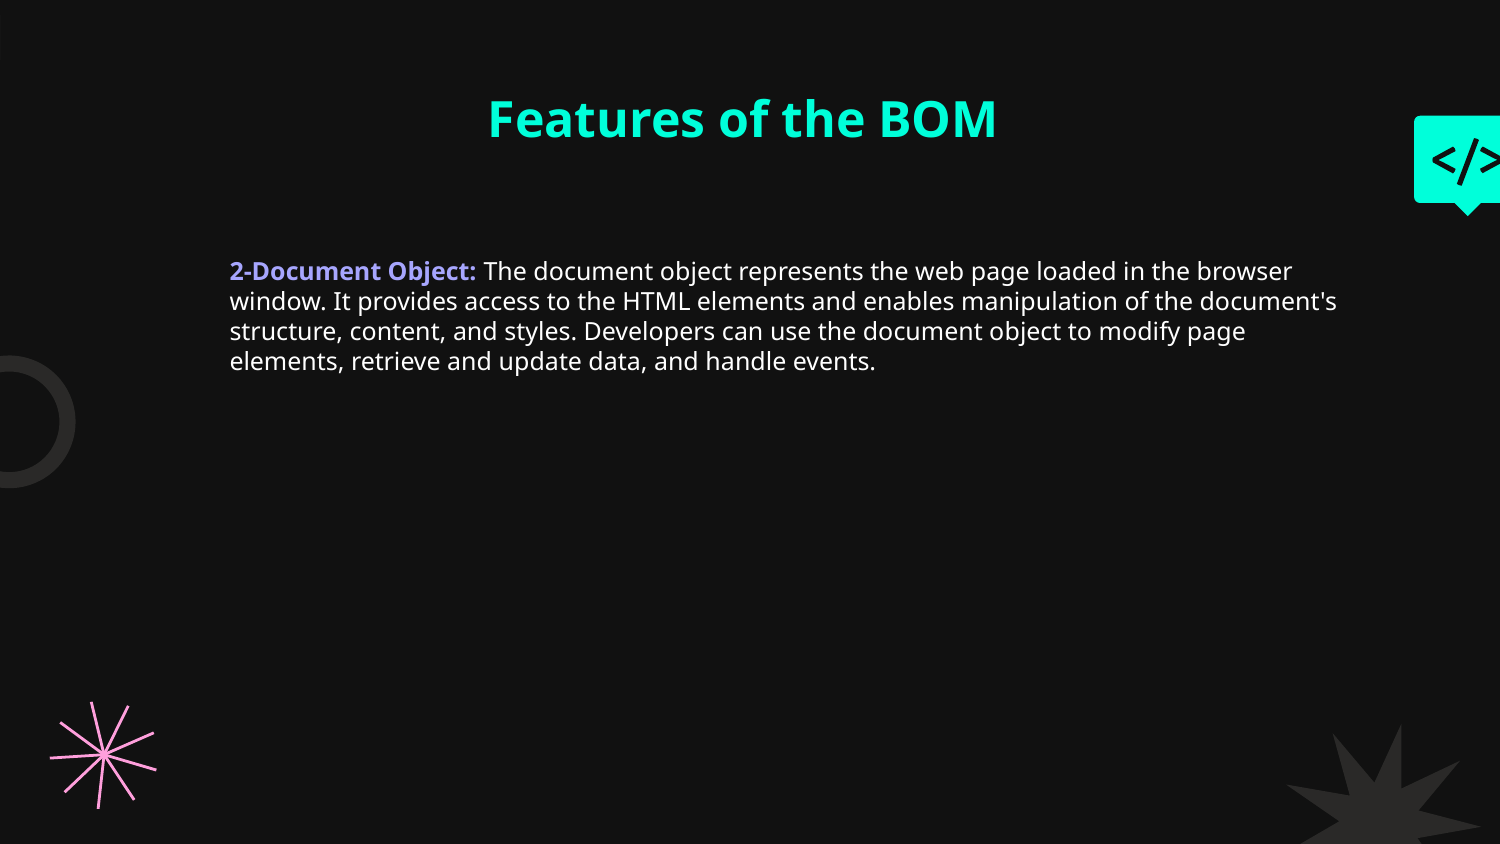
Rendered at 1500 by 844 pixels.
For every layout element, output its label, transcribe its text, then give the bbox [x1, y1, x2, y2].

subtitle 2-Document Object: The document object represents the web page loaded in the browser window. It provides access to the HTML elements and enables manipulation of the document's structure, content, and styles. Developers can use the document object to modify page elements, retrieve and update data, and handle events. [189, 240, 1372, 771]
title Features of the BOM [118, 72, 1382, 167]
